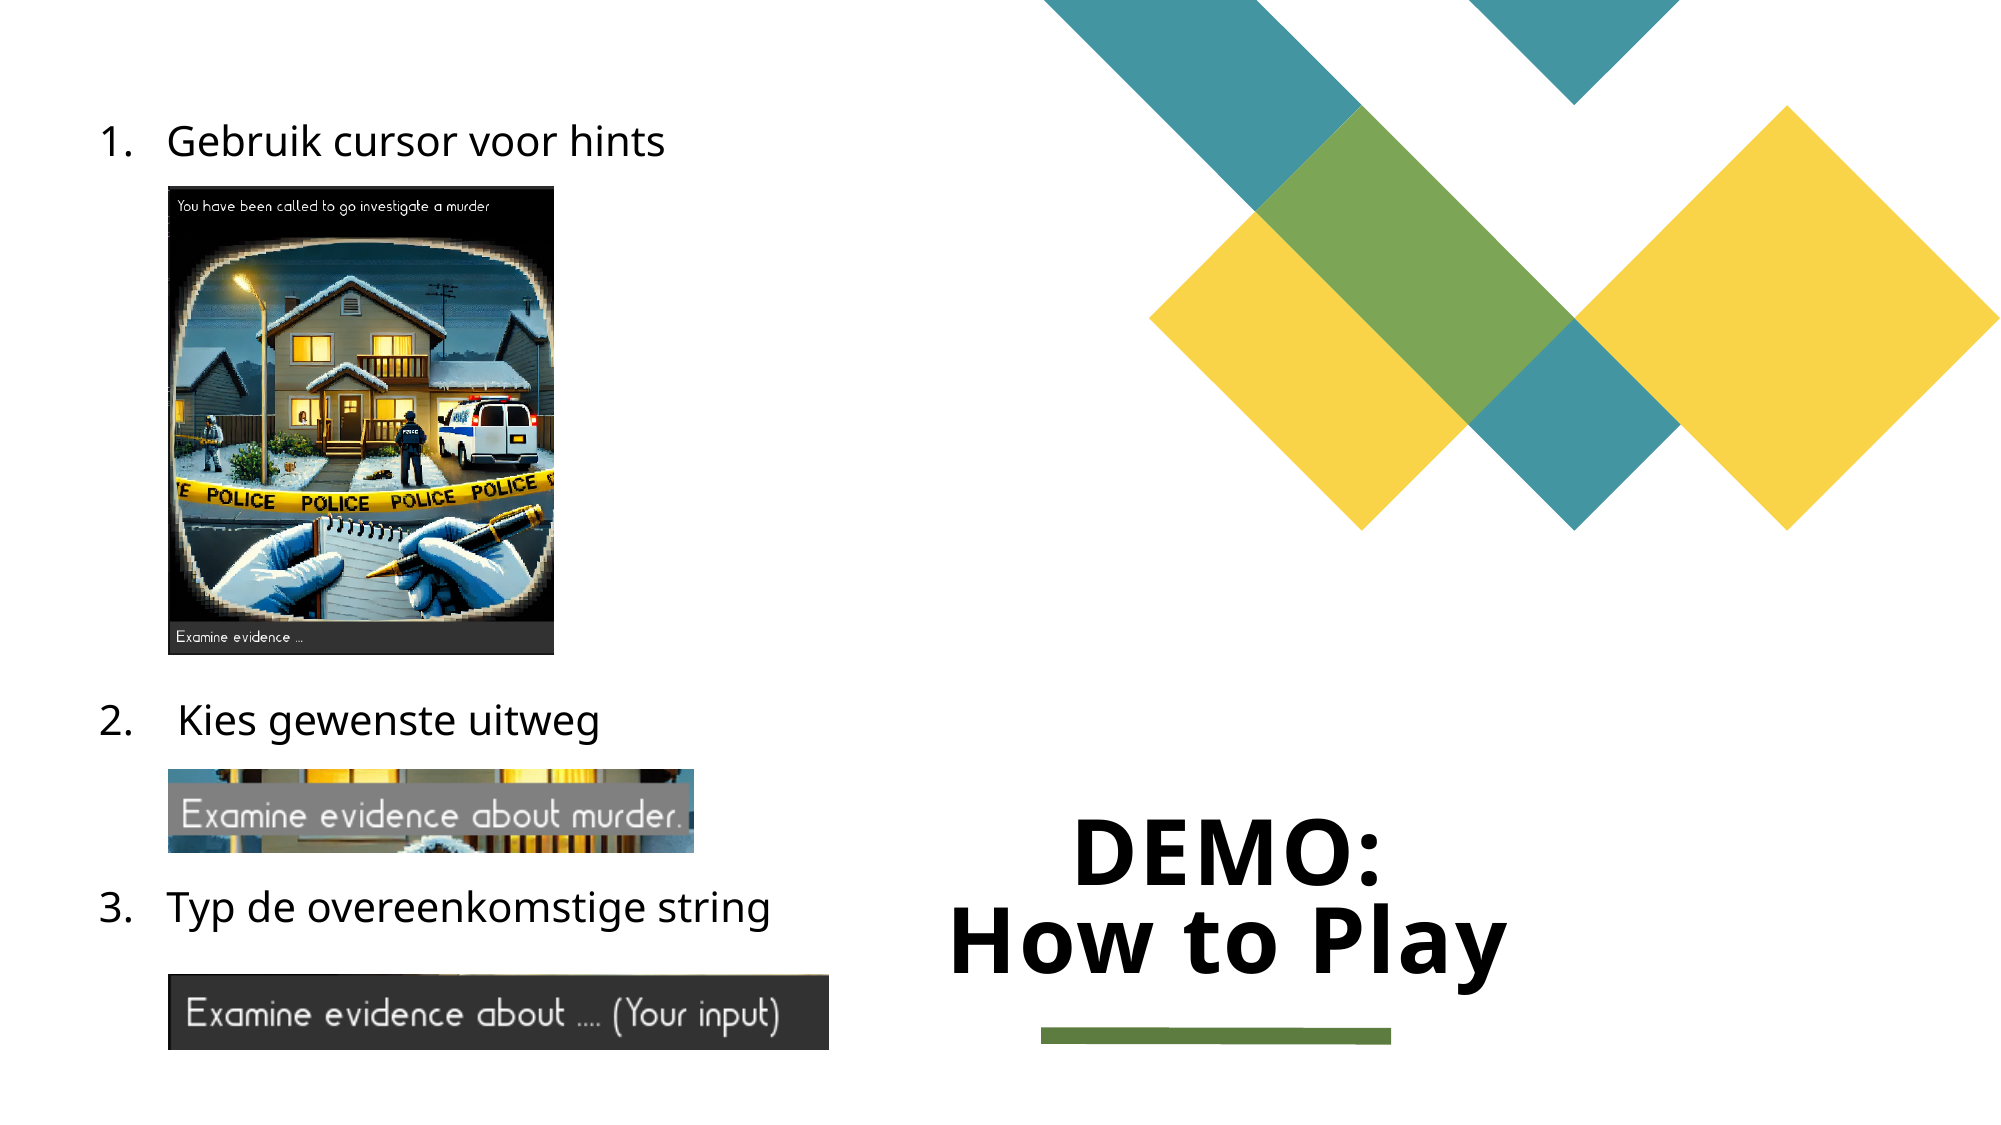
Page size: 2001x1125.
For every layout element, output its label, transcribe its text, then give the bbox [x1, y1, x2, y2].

picture [168, 769, 694, 853]
text_box 3. Typ de overeenkomstige string [98, 841, 952, 984]
text_box 2. Kies gewenste uitweg [98, 654, 952, 797]
picture [168, 974, 829, 1050]
title DEMO: How to Play [859, 574, 1596, 992]
picture [168, 186, 554, 655]
list 1. Gebruik cursor voor hints [99, 75, 952, 218]
